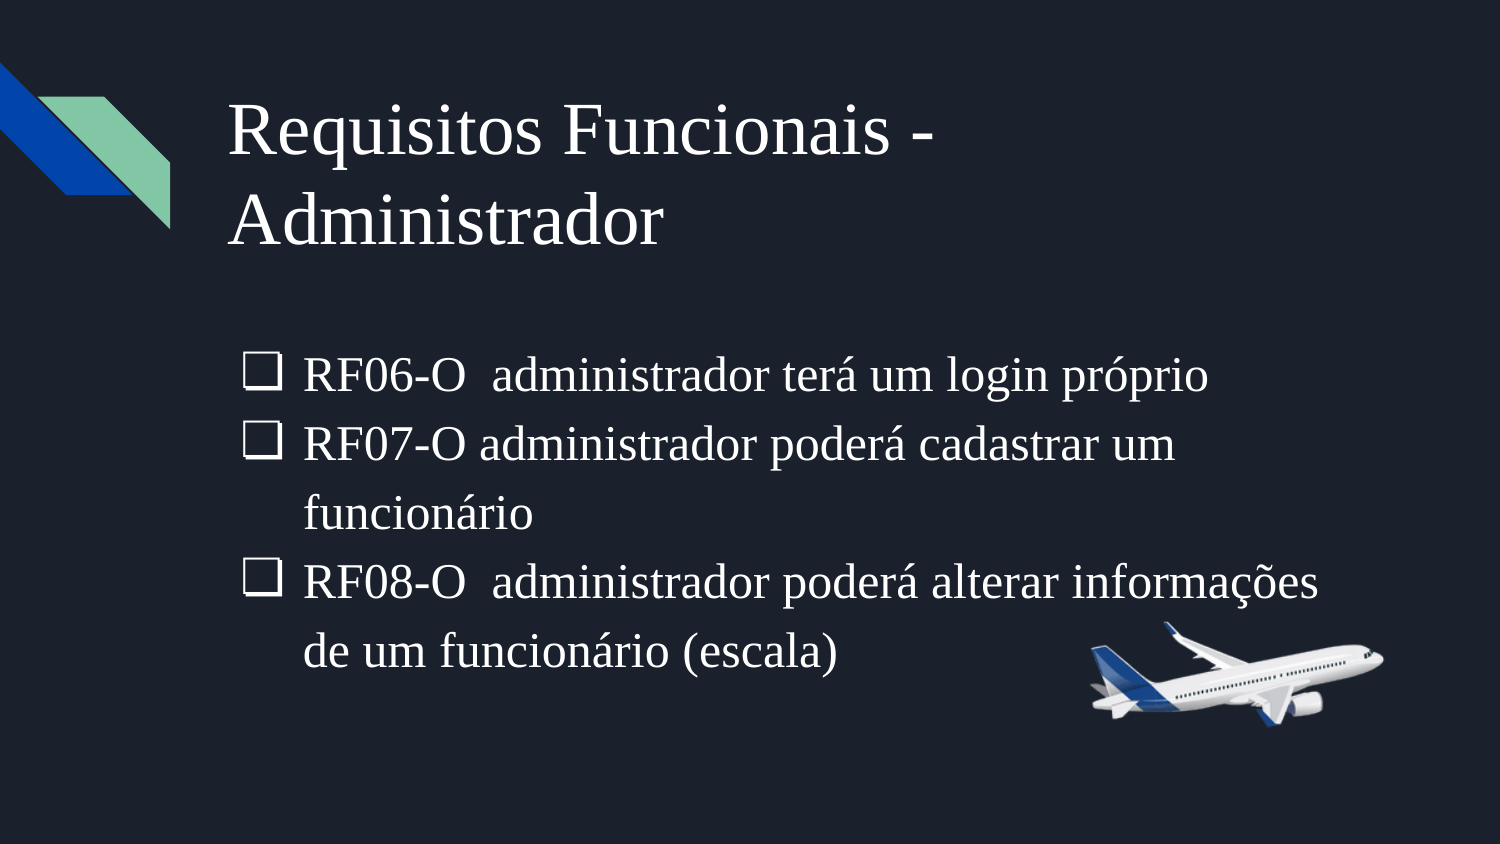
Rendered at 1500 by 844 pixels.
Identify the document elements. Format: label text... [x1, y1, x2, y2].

list RF06-O administrador terá um login próprio RF07-O administrador poderá cadastrar um funcionário RF08-O administrador poderá alterar informações de um funcionário (escala) [212, 317, 1368, 659]
title Requisitos Funcionais - Administrador [212, 64, 1368, 215]
picture [1077, 514, 1398, 835]
